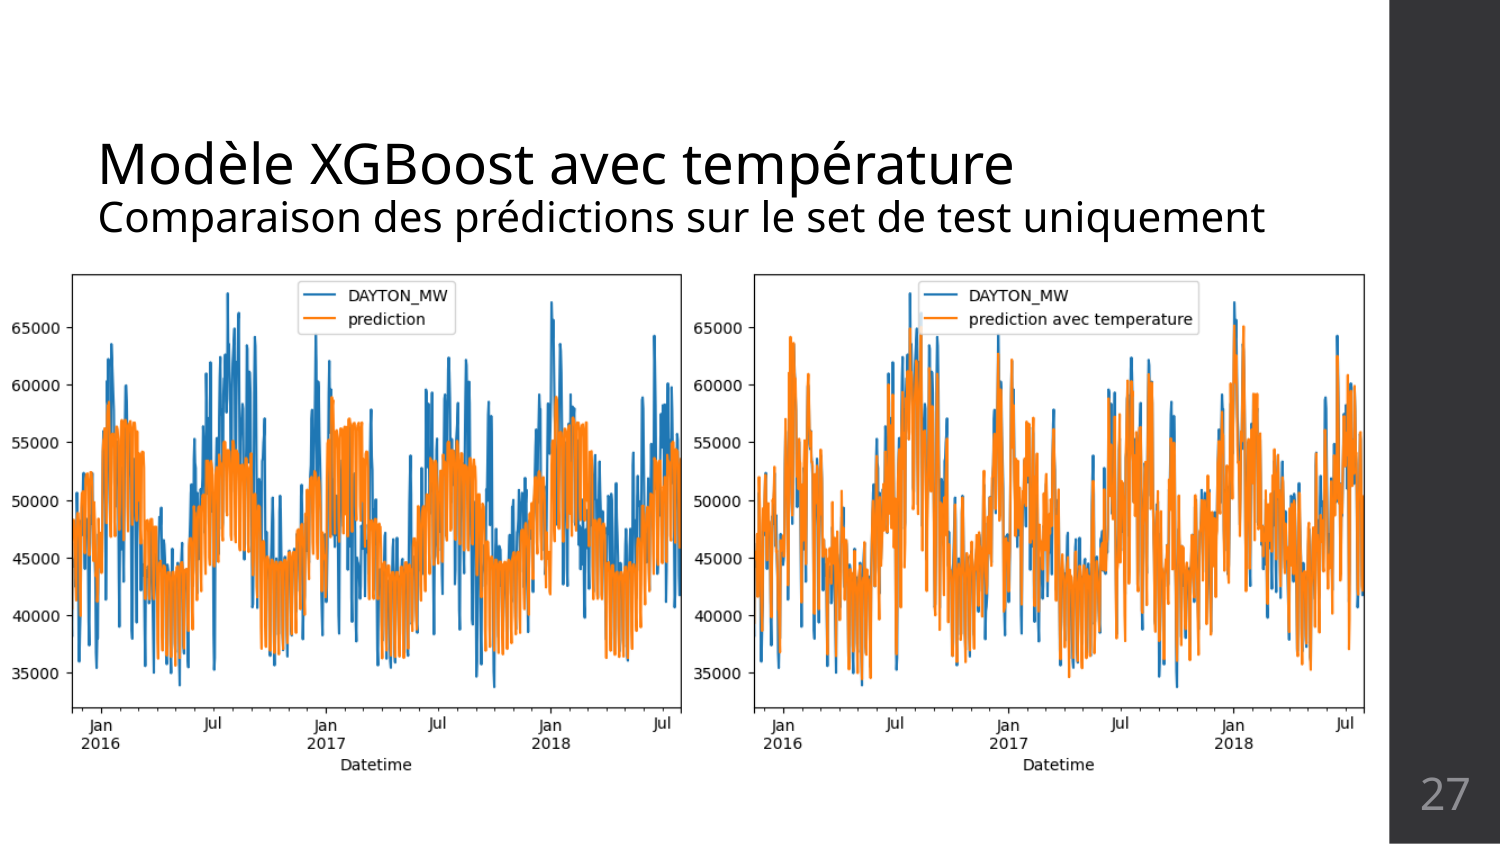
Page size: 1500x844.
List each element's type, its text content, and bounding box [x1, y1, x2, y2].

text_box Modèle XGBoost avec température Comparaison des prédictions sur le set de test uniquement [86, 84, 1279, 248]
text_box 27 [1389, 759, 1500, 833]
picture [0, 263, 1375, 785]
